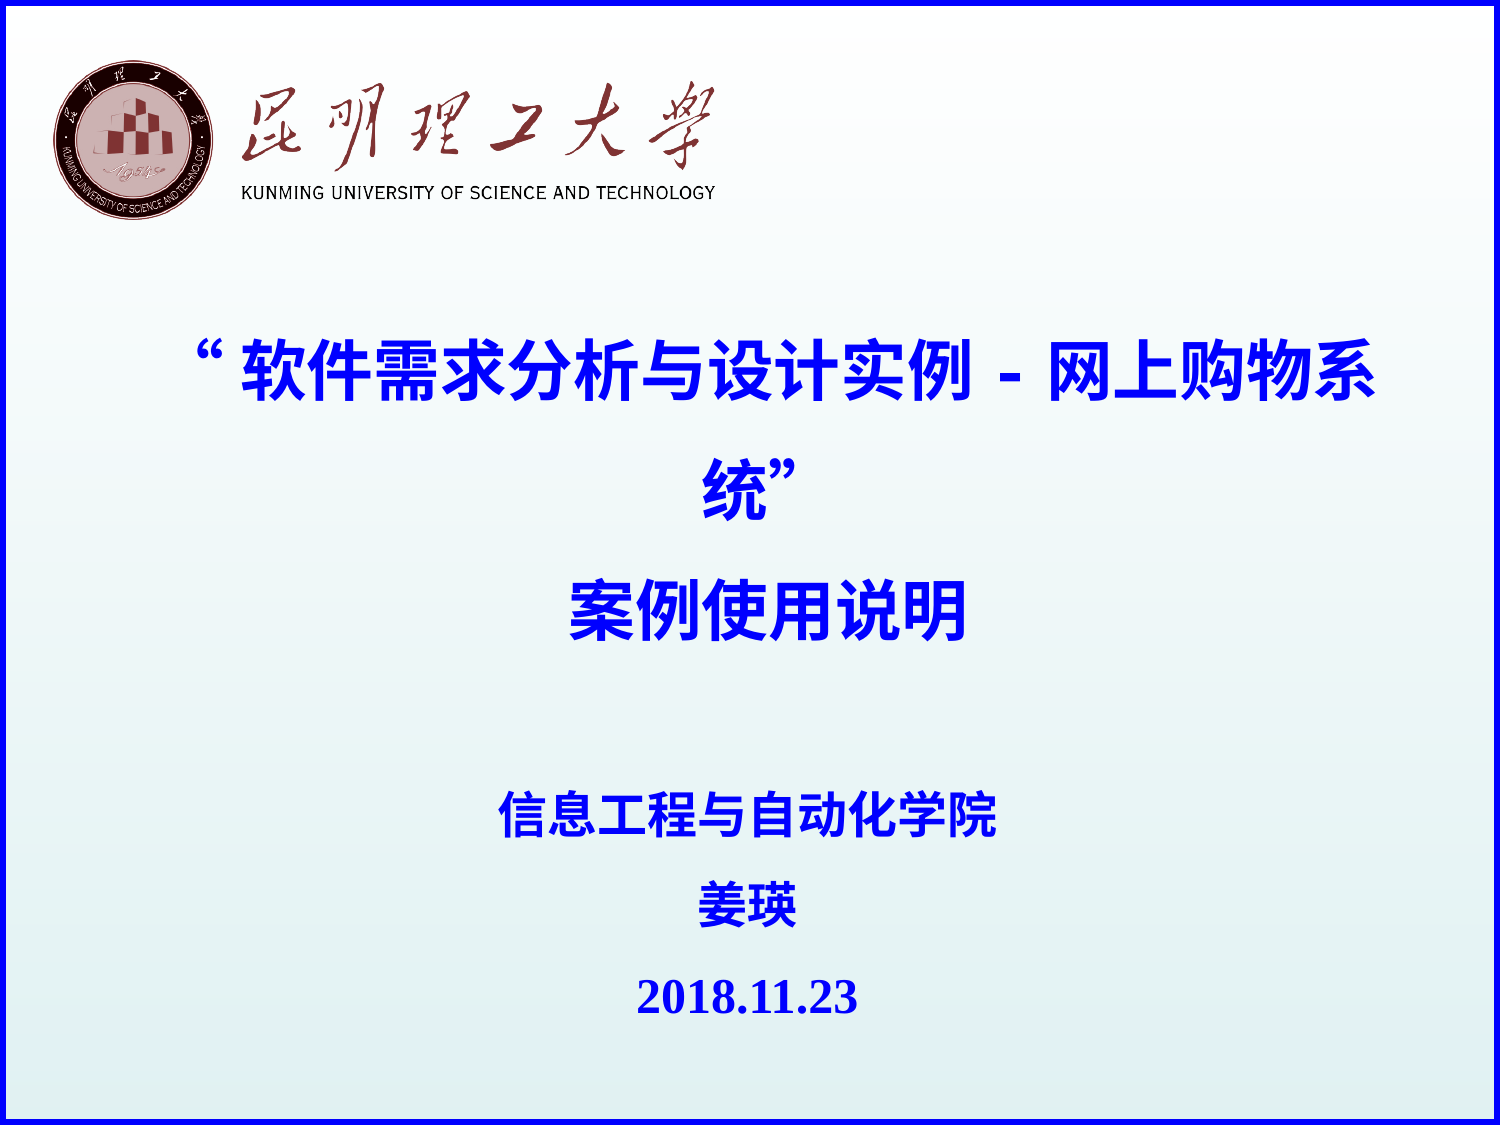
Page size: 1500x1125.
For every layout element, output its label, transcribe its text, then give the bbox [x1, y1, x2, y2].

text_box “软件需求分析与设计实例-网上购物系统” 案例使用说明 [80, 281, 1457, 881]
picture [52, 59, 715, 221]
text_box 信息工程与自动化学院 姜瑛 2018.11.23 [372, 745, 1122, 1031]
